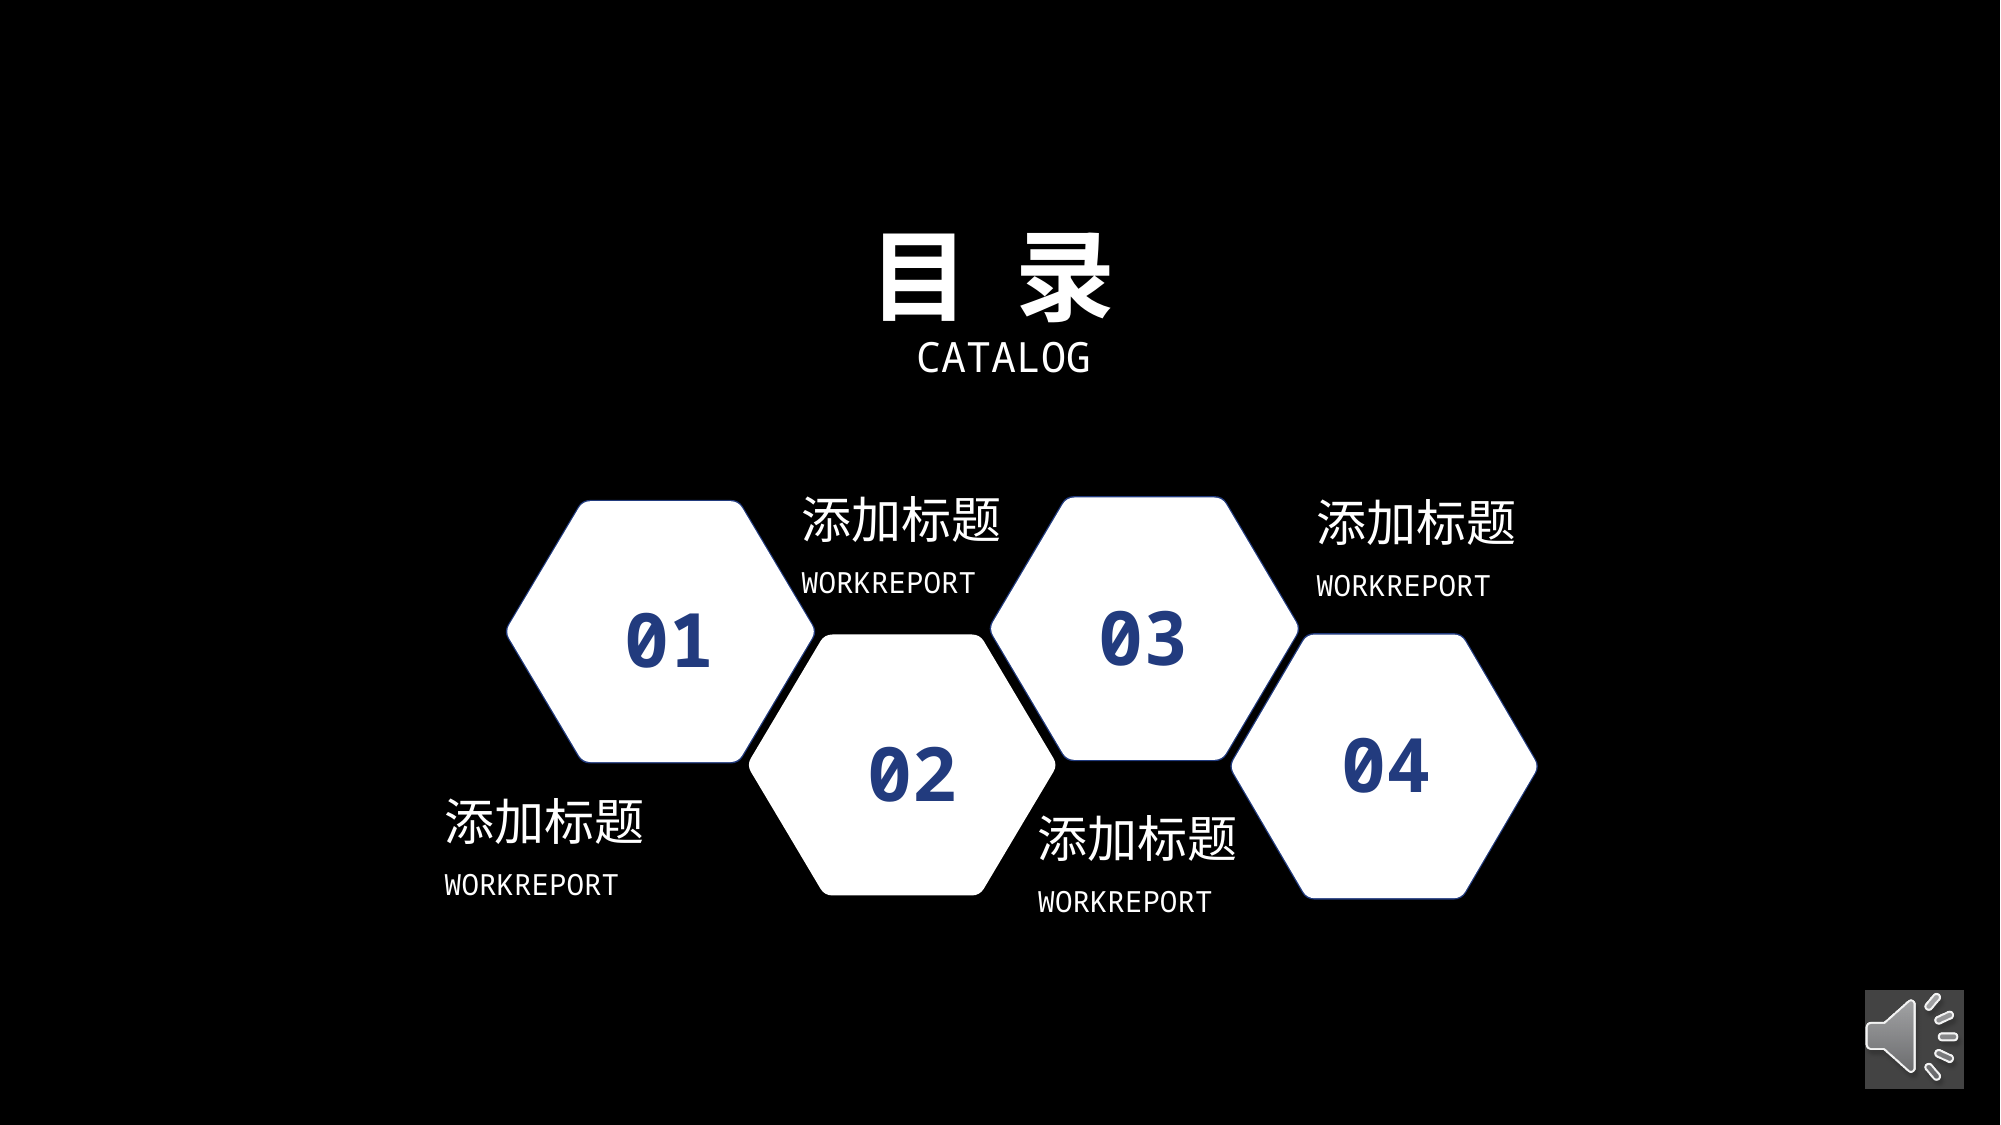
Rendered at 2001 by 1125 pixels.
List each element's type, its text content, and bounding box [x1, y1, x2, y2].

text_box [1229, 633, 1539, 900]
text_box CATALOG [887, 324, 1120, 388]
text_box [989, 496, 1300, 762]
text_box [1022, 800, 1377, 927]
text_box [1301, 484, 1656, 611]
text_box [429, 783, 784, 910]
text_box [748, 634, 1057, 896]
picture [1864, 989, 1965, 1090]
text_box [786, 481, 1141, 608]
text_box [505, 499, 816, 764]
text_box 目 录 [854, 206, 1204, 341]
